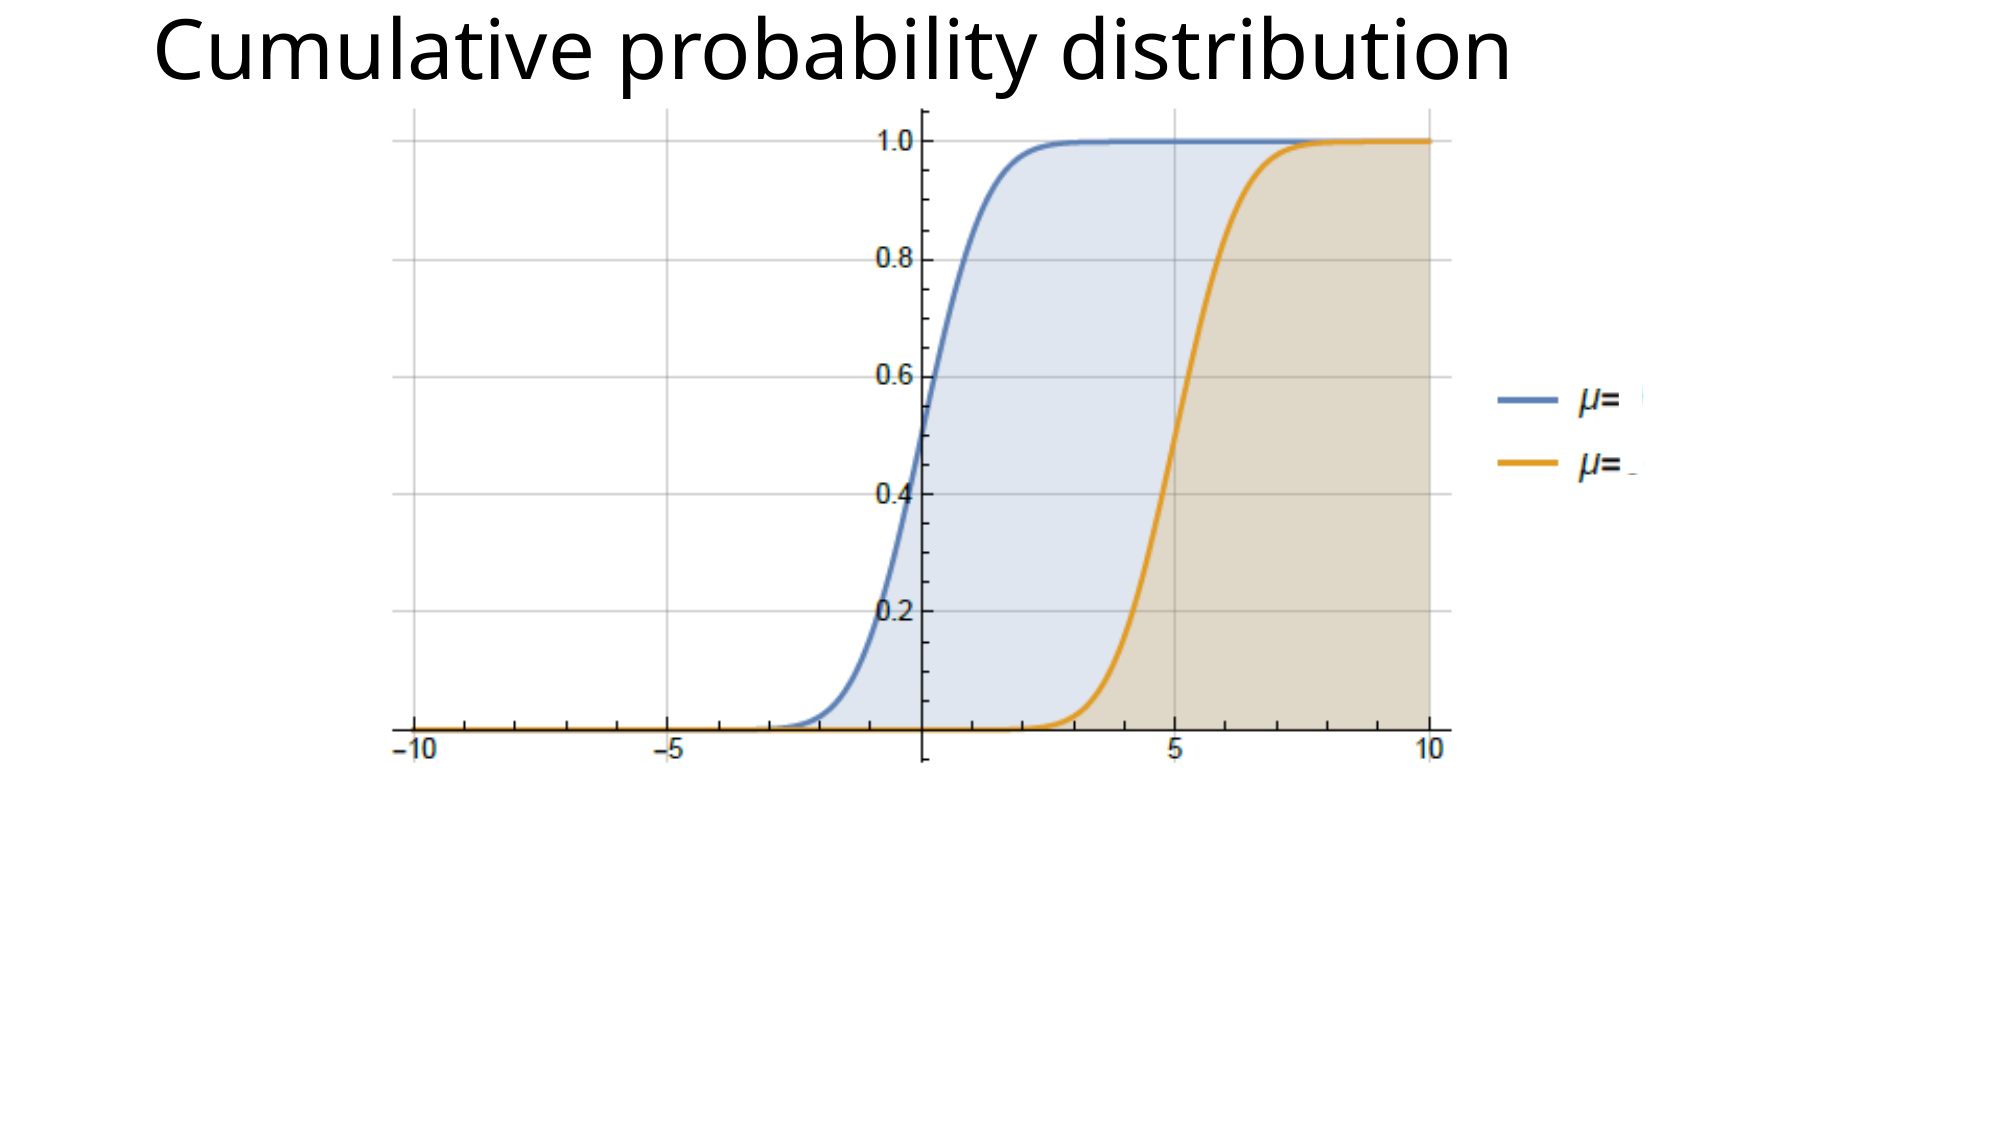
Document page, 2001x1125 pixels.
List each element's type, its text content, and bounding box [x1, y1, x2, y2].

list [372, 105, 1657, 780]
title Cumulative probability distribution [137, 0, 1863, 106]
